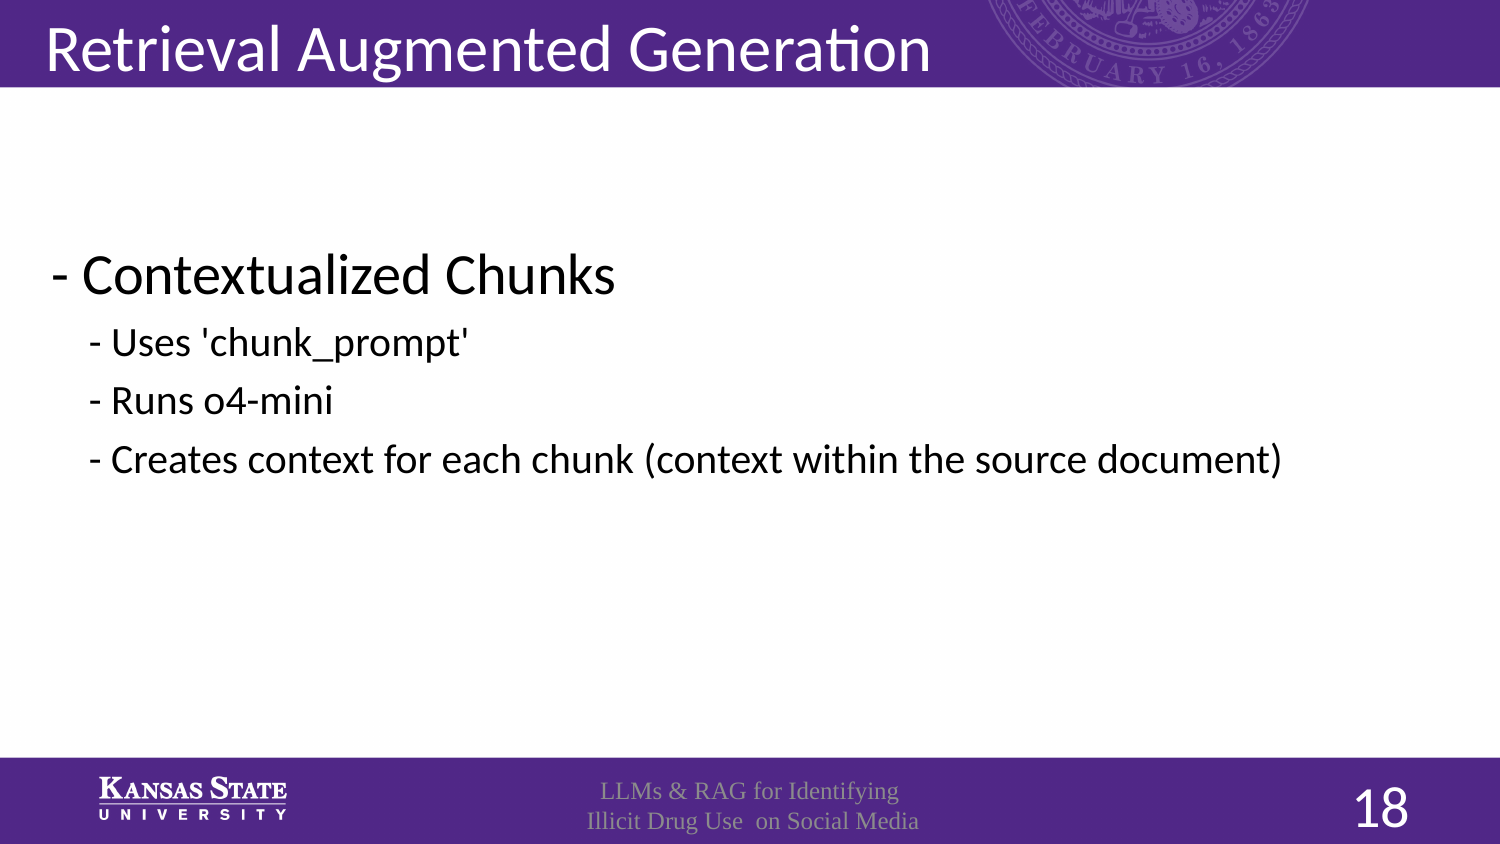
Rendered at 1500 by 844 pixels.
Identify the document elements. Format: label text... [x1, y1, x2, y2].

title Retrieval Augmented Generation [30, 7, 1380, 83]
slide_number 18 [1074, 782, 1425, 828]
text_box - Contextualized Chunks - Uses 'chunk_prompt' - Runs o4-mini - Creates context for each chunk (context within the source document) [36, 117, 1488, 747]
picture [0, 0, 1500, 844]
footer LLMs & RAG for Identifying Illicit Drug Use on Social Media [512, 782, 988, 828]
